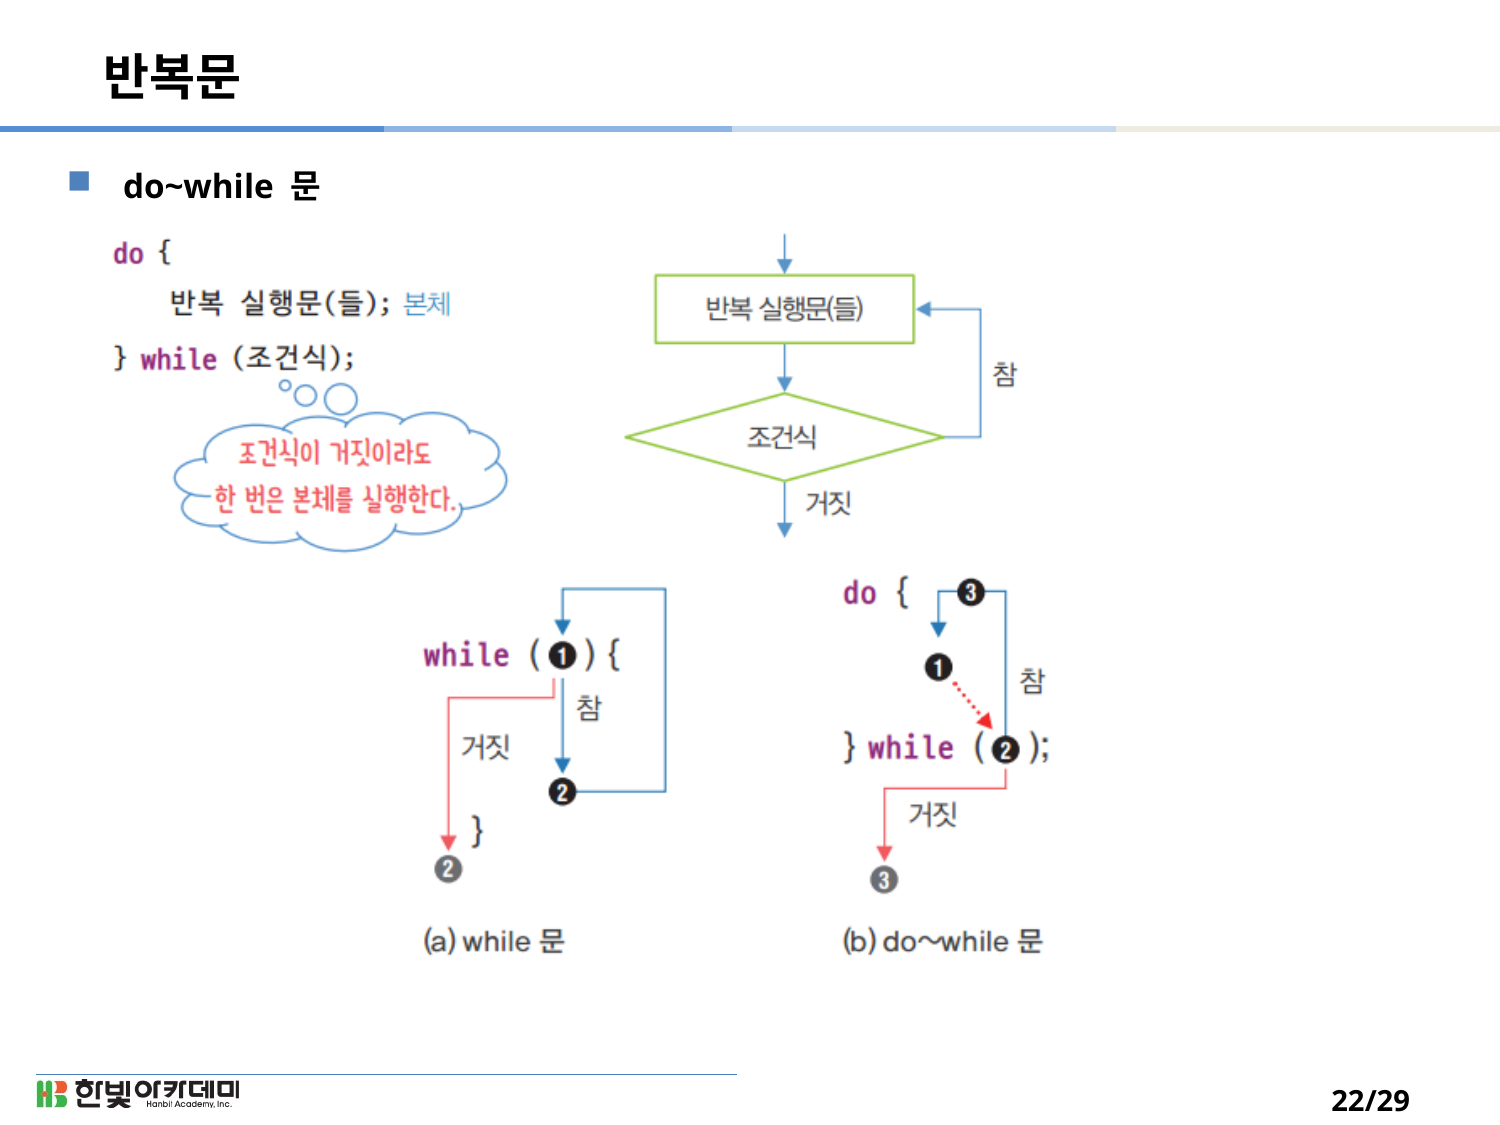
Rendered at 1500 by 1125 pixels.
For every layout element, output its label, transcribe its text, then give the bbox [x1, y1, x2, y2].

picture [36, 1079, 239, 1108]
list do~while 문 [51, 137, 1436, 1060]
title 반복문 [88, 30, 1330, 121]
picture [106, 231, 1022, 561]
picture [418, 569, 1057, 965]
